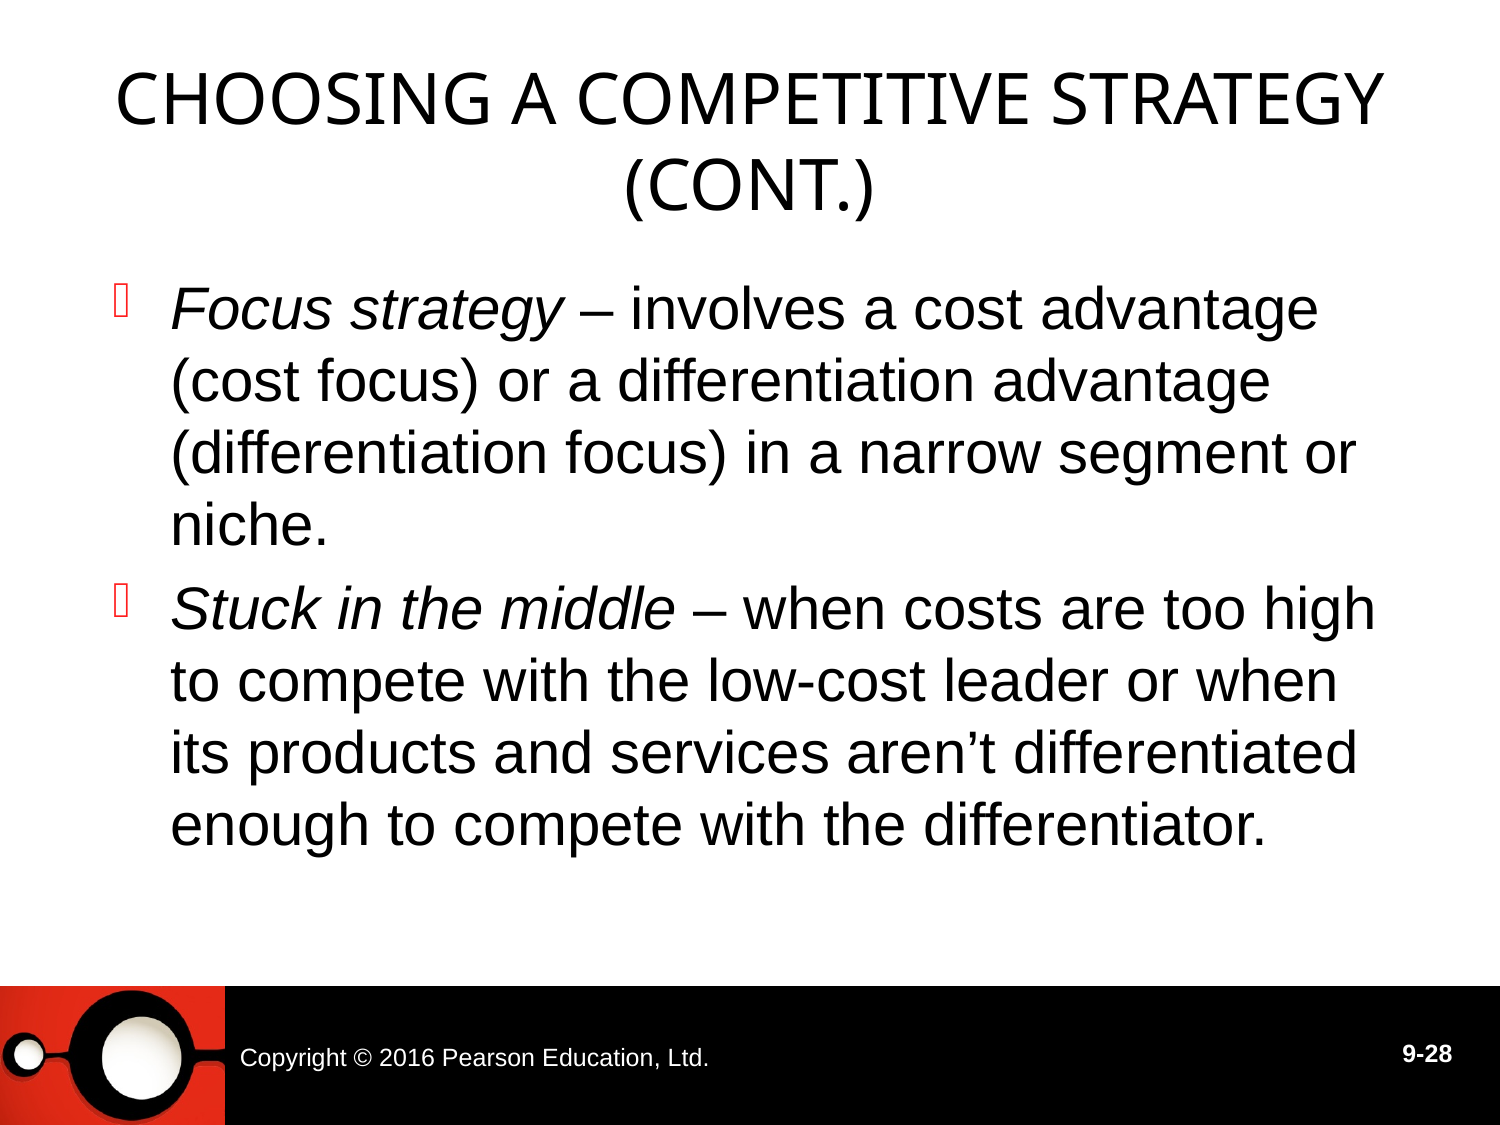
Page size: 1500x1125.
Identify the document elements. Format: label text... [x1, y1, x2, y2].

slide_number 9-28 [1387, 1026, 1500, 1087]
title Choosing a Competitive Strategy (cont.) [112, 45, 1388, 233]
footer Copyright © 2016 Pearson Education, Ltd. [225, 1026, 838, 1087]
list Focus strategy – involves a cost advantage (cost focus) or a differentiation advantage (differentiation focus) in a narrow segment or niche. Stuck in the middle – when costs are too high to compete with the low-cost leader or when its products and services aren’t differentiated enough to compete with the differentiator. [112, 262, 1388, 875]
picture [0, 986, 225, 1125]
